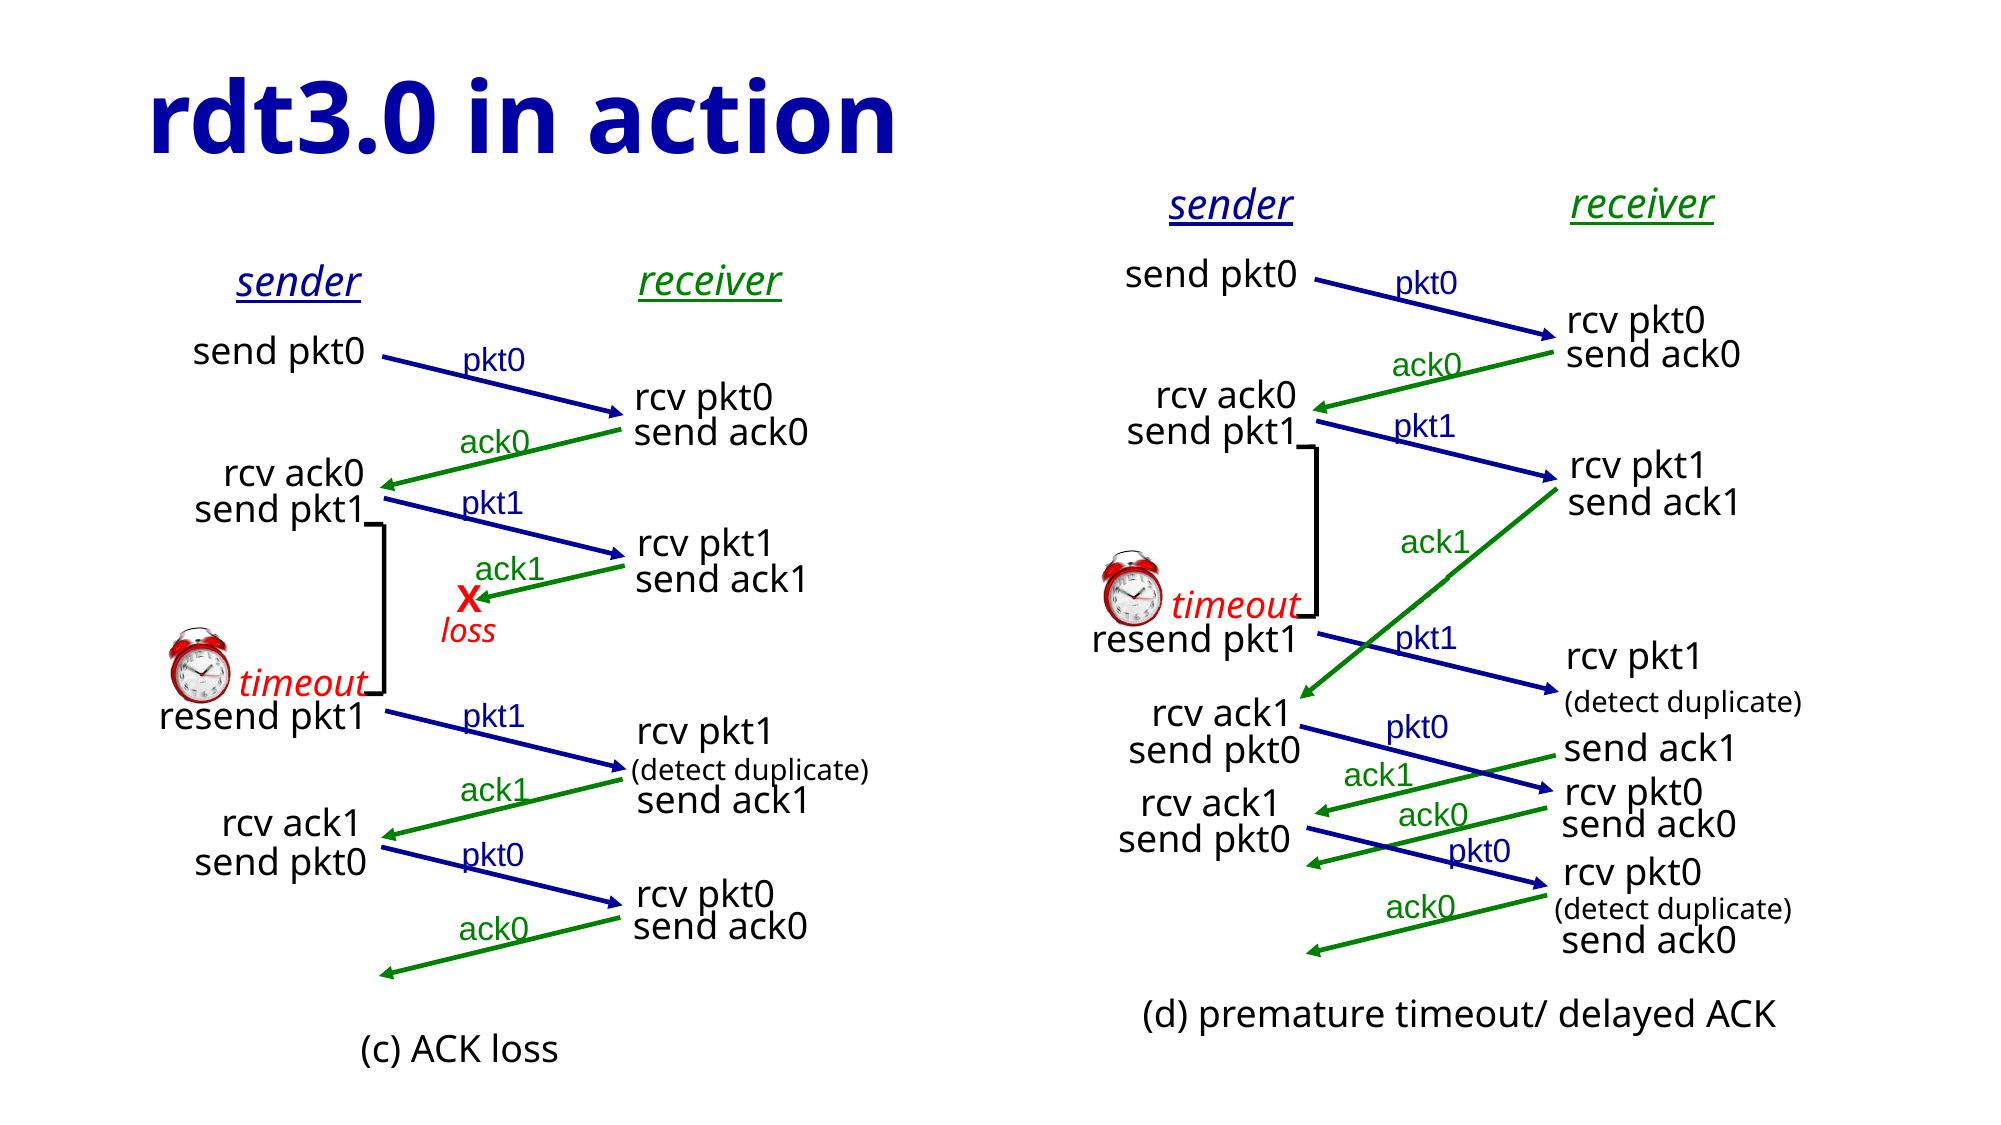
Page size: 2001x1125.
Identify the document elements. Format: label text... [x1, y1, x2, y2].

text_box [363, 524, 385, 694]
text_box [385, 686, 627, 770]
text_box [1082, 547, 1309, 668]
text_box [383, 473, 626, 557]
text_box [381, 760, 623, 838]
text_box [1296, 446, 1317, 617]
text_box (d) premature timeout/ delayed ACK [1127, 982, 1792, 1043]
text_box rcv pkt1 [1559, 625, 1720, 681]
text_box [1305, 785, 1548, 808]
text_box send ack1 [625, 548, 826, 608]
text_box send ack0 [622, 400, 824, 461]
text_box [382, 330, 624, 416]
text_box receiver [623, 246, 797, 312]
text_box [1312, 335, 1554, 411]
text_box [381, 838, 623, 906]
text_box rcv pkt1 [1558, 433, 1724, 470]
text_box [1317, 609, 1559, 681]
text_box rcv pkt0 [623, 862, 791, 894]
text_box sender [221, 247, 376, 313]
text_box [379, 412, 622, 488]
title rdt3.0 in action [131, 47, 1952, 195]
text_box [1316, 396, 1558, 480]
text_box sender [1154, 170, 1309, 235]
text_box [1314, 253, 1557, 338]
text_box rcv pkt1 [627, 699, 791, 760]
text_box rcv pkt1 [626, 511, 792, 548]
text_box send ack1 [623, 768, 828, 829]
text_box (c) ACK loss [345, 1017, 575, 1077]
text_box rcv pkt0 [1554, 288, 1721, 349]
text_box (detect duplicate) [1720, 676, 1817, 726]
text_box receiver [1555, 169, 1730, 234]
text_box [425, 539, 625, 658]
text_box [150, 624, 377, 745]
text_box (detect duplicate) [627, 743, 884, 794]
text_box send pkt0 [177, 319, 381, 380]
text_box send ack0 [1554, 323, 1757, 383]
text_box send pkt0 [179, 830, 381, 891]
text_box send ack0 [621, 894, 824, 955]
text_box rcv pkt0 [622, 365, 789, 426]
text_box rcv ack1 [206, 791, 378, 851]
text_box send pkt1 [1111, 399, 1315, 460]
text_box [378, 900, 621, 976]
text_box send pkt1 [179, 477, 383, 537]
text_box send pkt0 [1110, 242, 1313, 302]
text_box rcv ack0 [1140, 364, 1312, 399]
text_box send ack1 [1552, 470, 1758, 531]
text_box rcv ack0 [208, 441, 379, 477]
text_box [1305, 933, 1748, 969]
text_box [1118, 681, 1748, 808]
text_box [1381, 488, 1558, 612]
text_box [1108, 808, 1802, 933]
